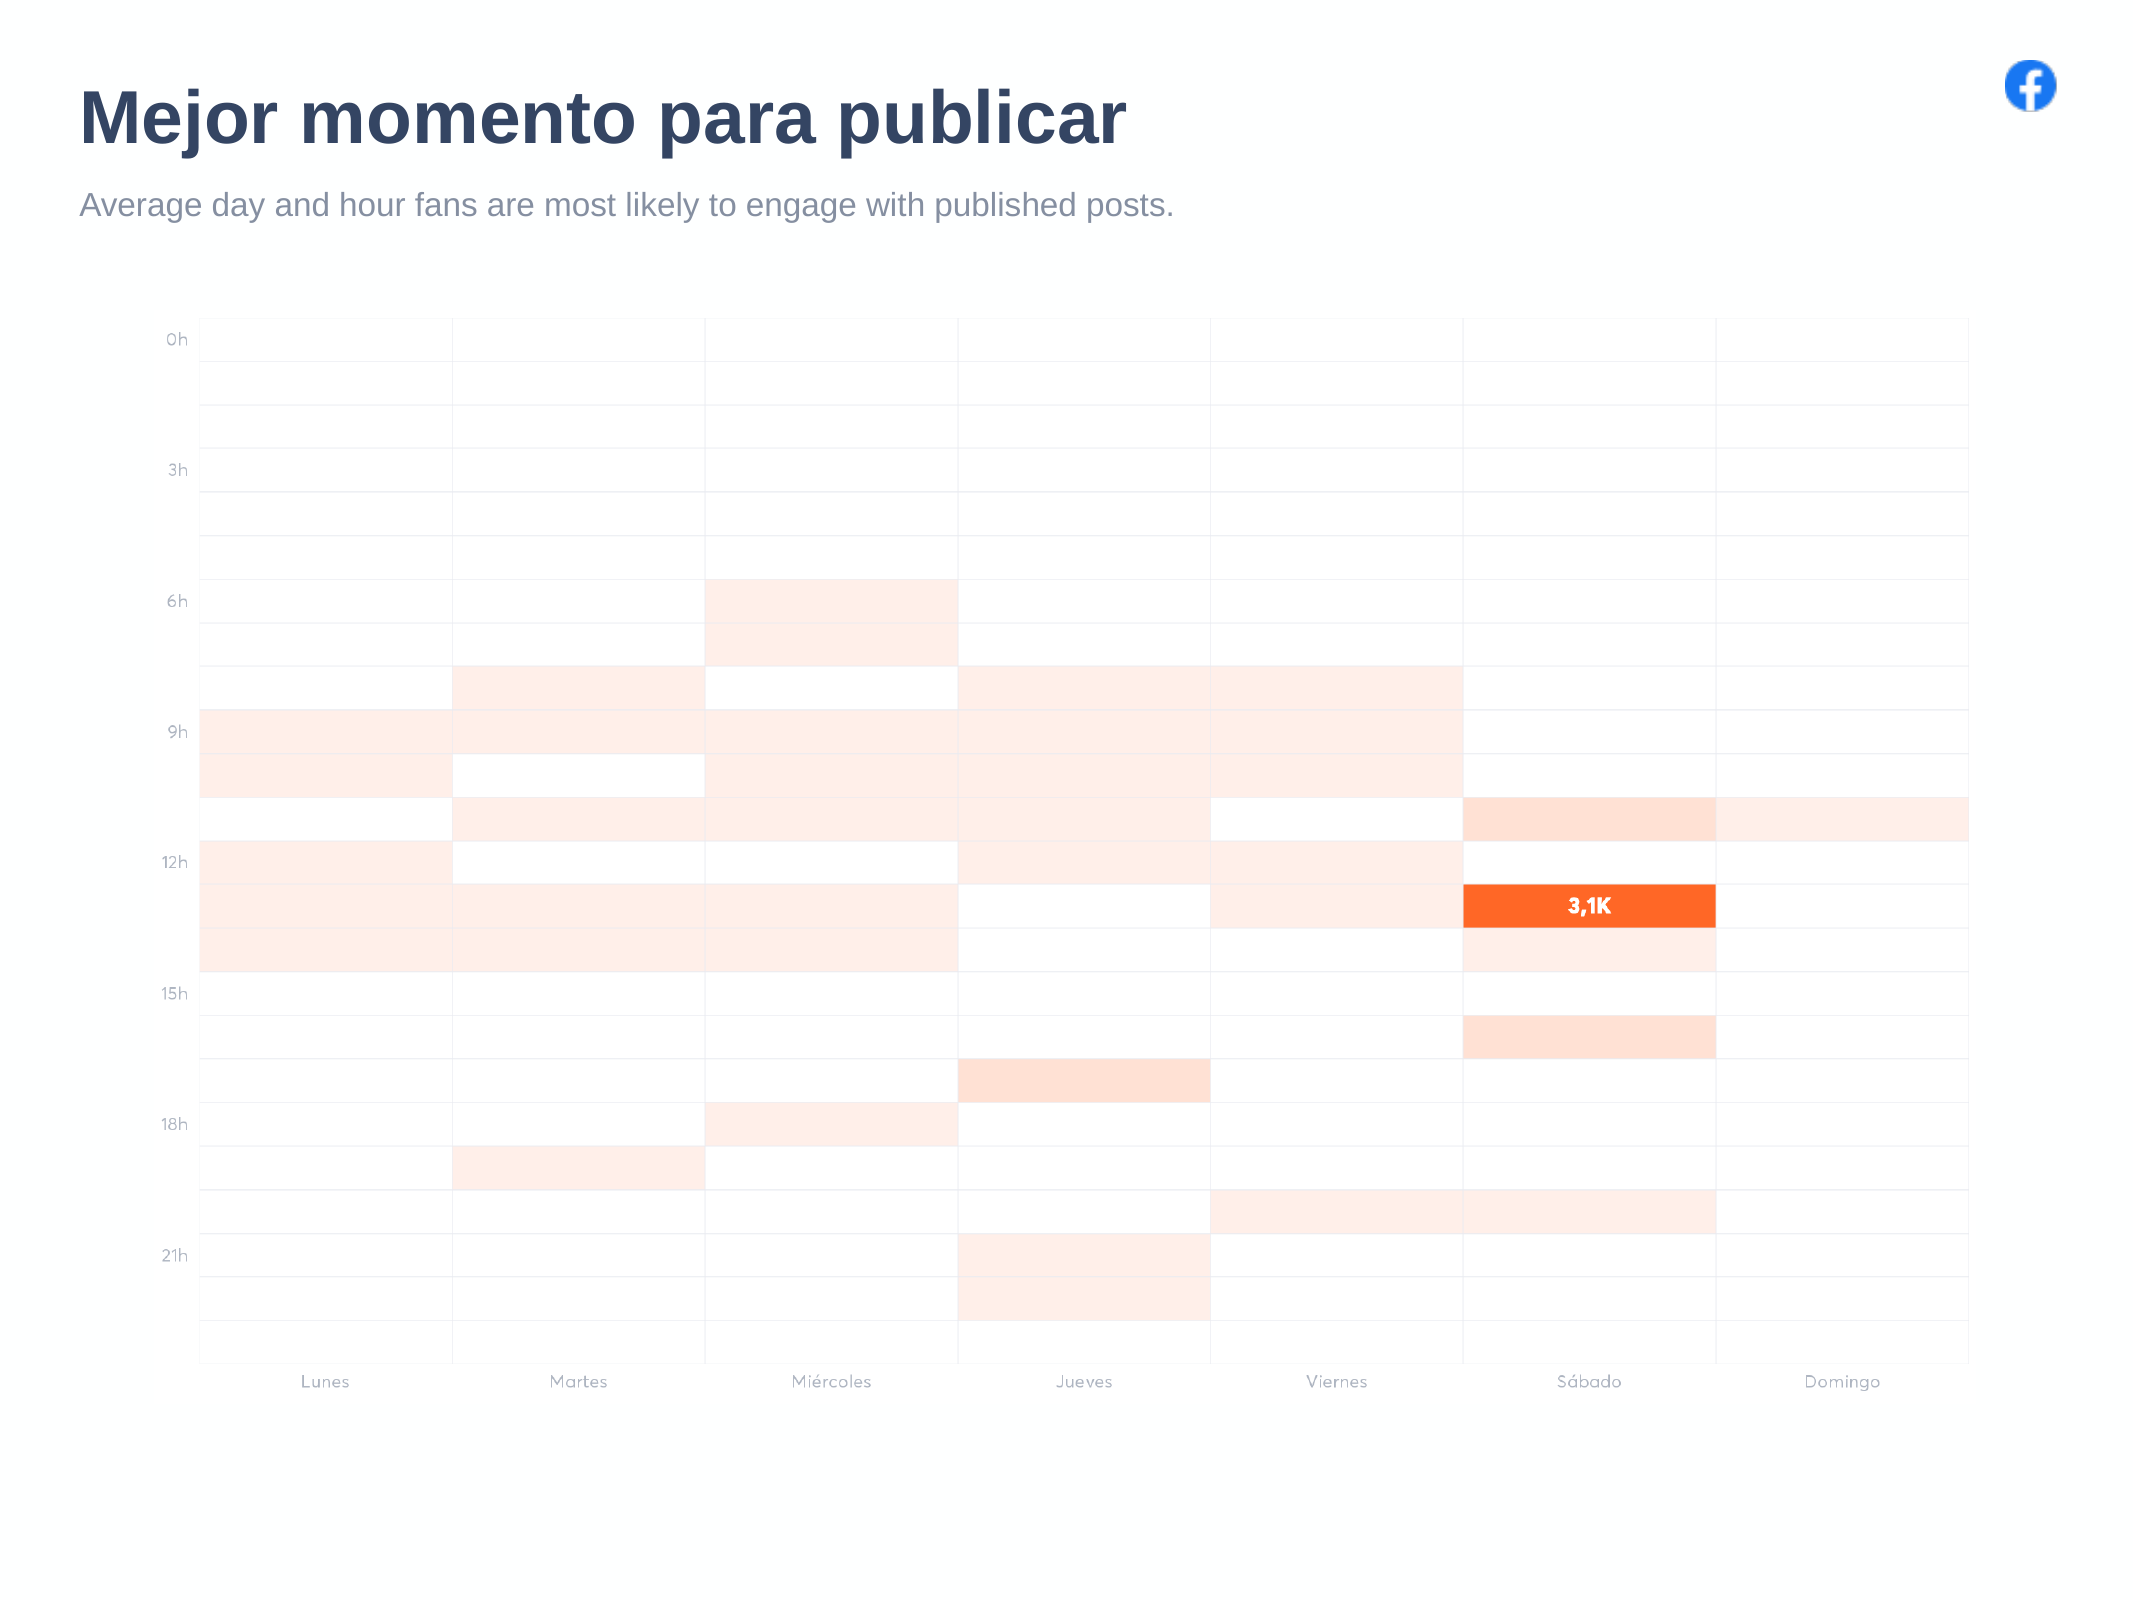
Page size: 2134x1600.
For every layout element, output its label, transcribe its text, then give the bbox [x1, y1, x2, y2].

text_box Mejor momento para publicar [74, 64, 2061, 164]
picture [154, 310, 1976, 1404]
picture [2004, 60, 2059, 115]
text_box Average day and hour fans are most likely to engage with published posts. [74, 178, 2061, 228]
